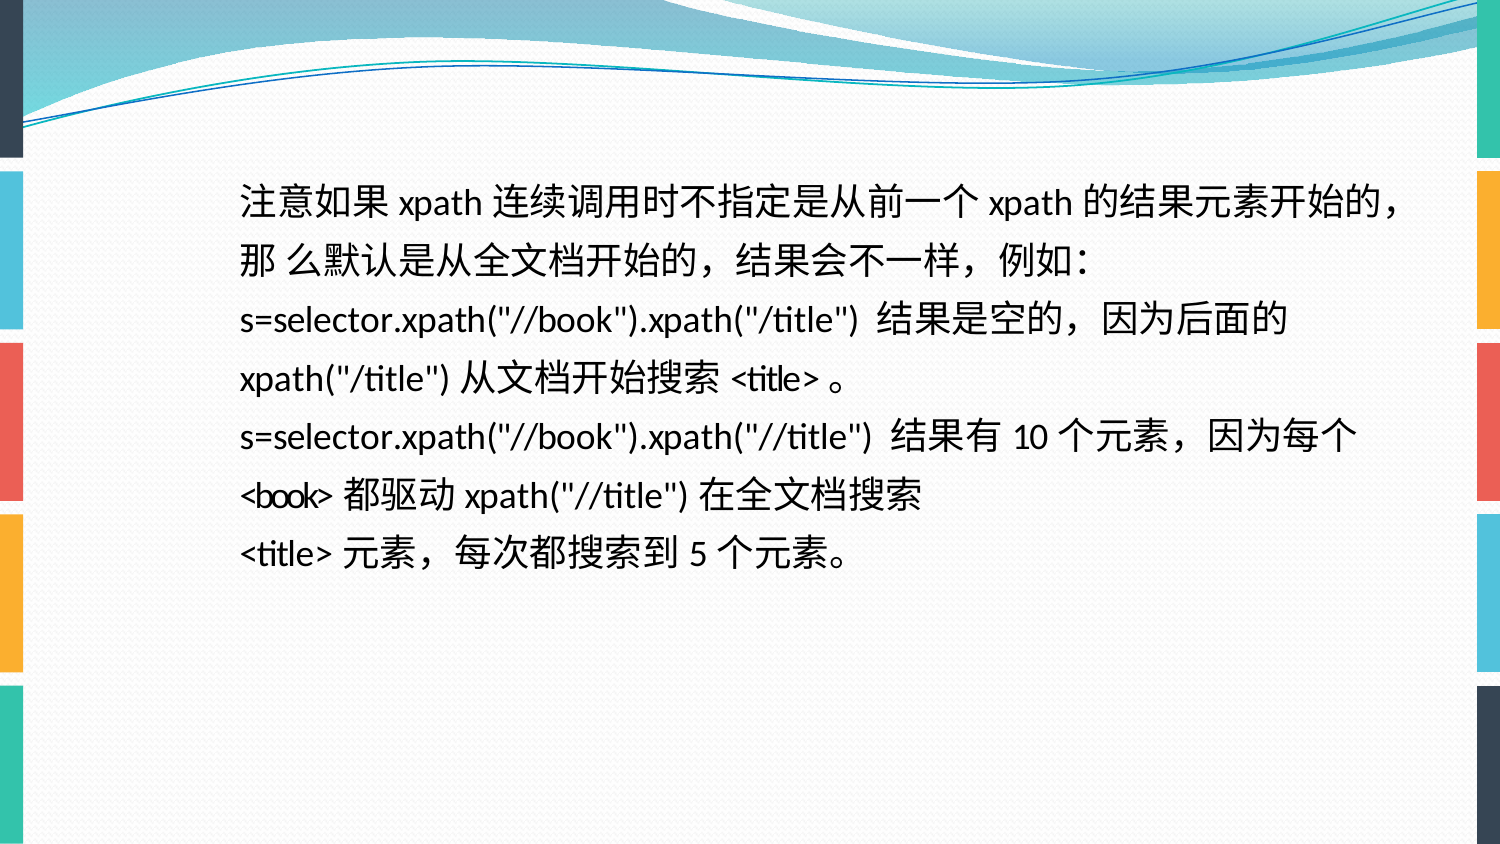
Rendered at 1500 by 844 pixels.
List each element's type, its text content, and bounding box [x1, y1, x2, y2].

text_box [1476, 0, 1500, 158]
text_box [0, 685, 24, 844]
text_box [0, 514, 24, 673]
text_box [1476, 171, 1500, 330]
text_box [0, 171, 24, 330]
text_box 注意如果xpath连续调用时不指定是从前一个xpath的结果元素开始的，那 么默认是从全文档开始的，结果会不一样，例如： s=selector.xpath("//book").xpath("/title") 结果是空的，因为后面的xpath("/title")从文档开始搜索<title>。 s=selector.xpath("//book").xpath("//title") 结果有10个元素，因为每个<book>都驱动xpath("//title")在全文档搜索 <title>元素，每次都搜索到5个元素。 [237, 164, 1426, 575]
text_box [0, 0, 24, 158]
text_box [1476, 342, 1500, 501]
text_box [0, 342, 24, 501]
text_box [1476, 685, 1500, 844]
text_box [1476, 514, 1500, 673]
